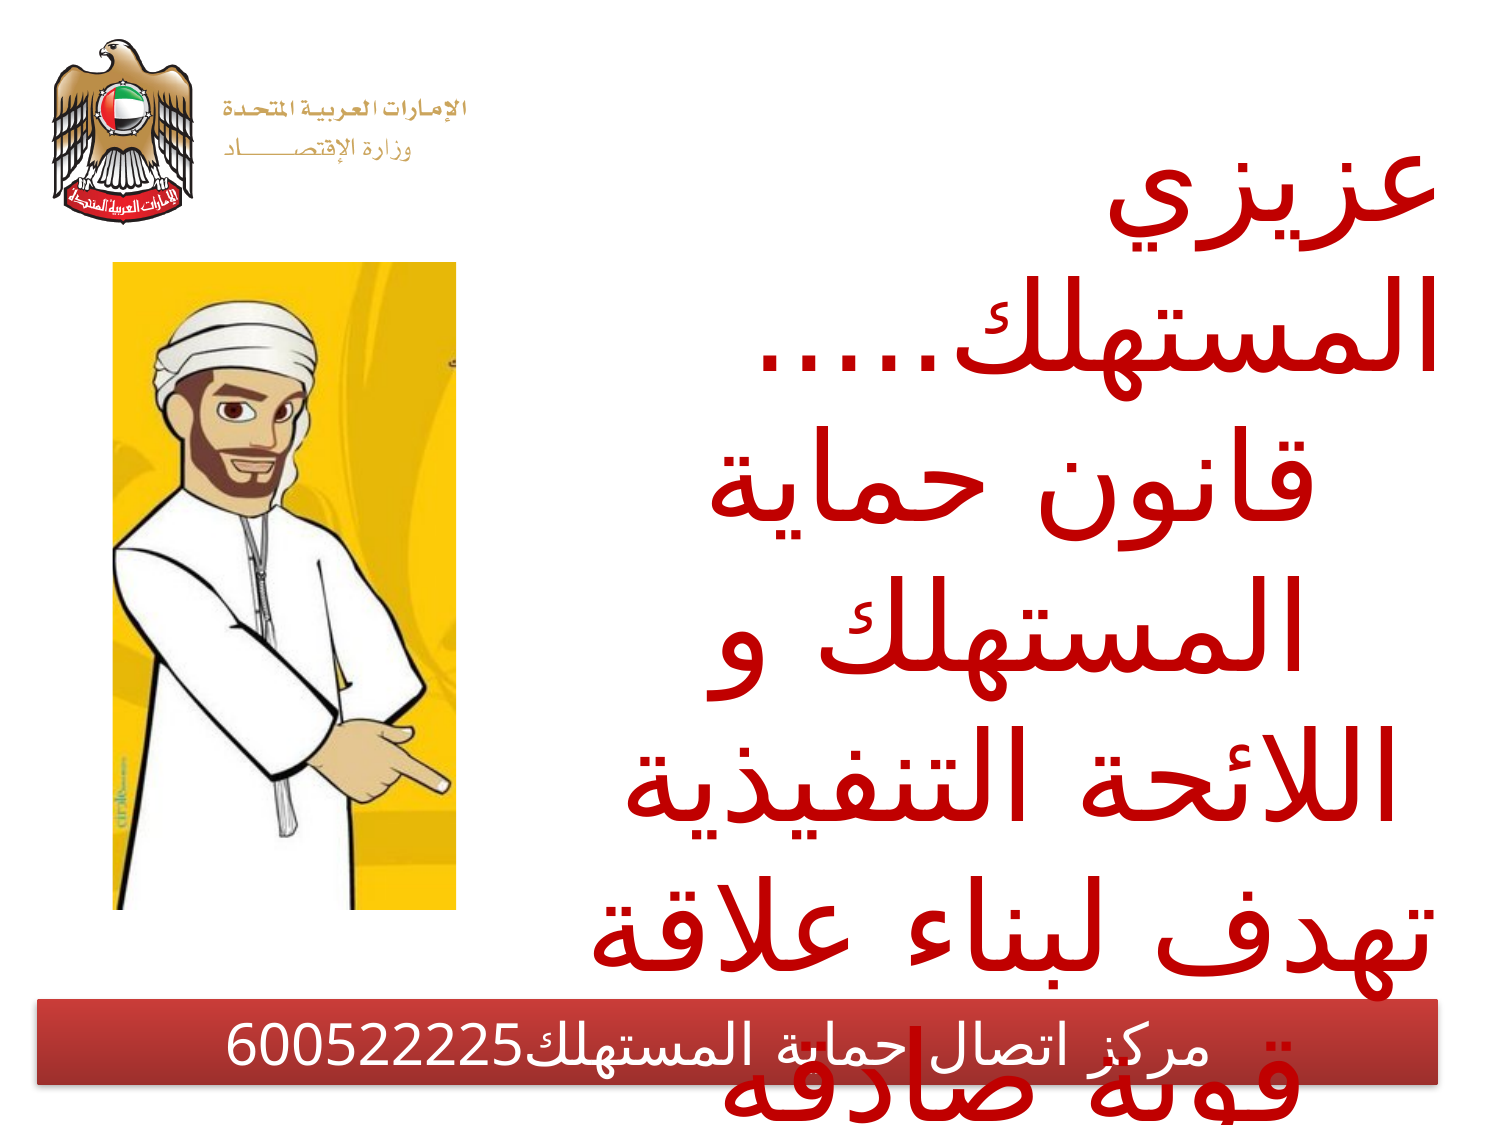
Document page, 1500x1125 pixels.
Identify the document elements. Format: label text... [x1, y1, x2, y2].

picture [112, 262, 457, 910]
picture [37, 37, 491, 226]
text_box 600522225مركز اتصال حماية المستهلك [37, 999, 562, 1085]
text_box عزيزي المستهلك..... قانون حماية المستهلك و اللائحة التنفيذية تهدف لبناء علاقة قوية صادقه وعادله للمستهلك [562, 44, 1463, 1125]
